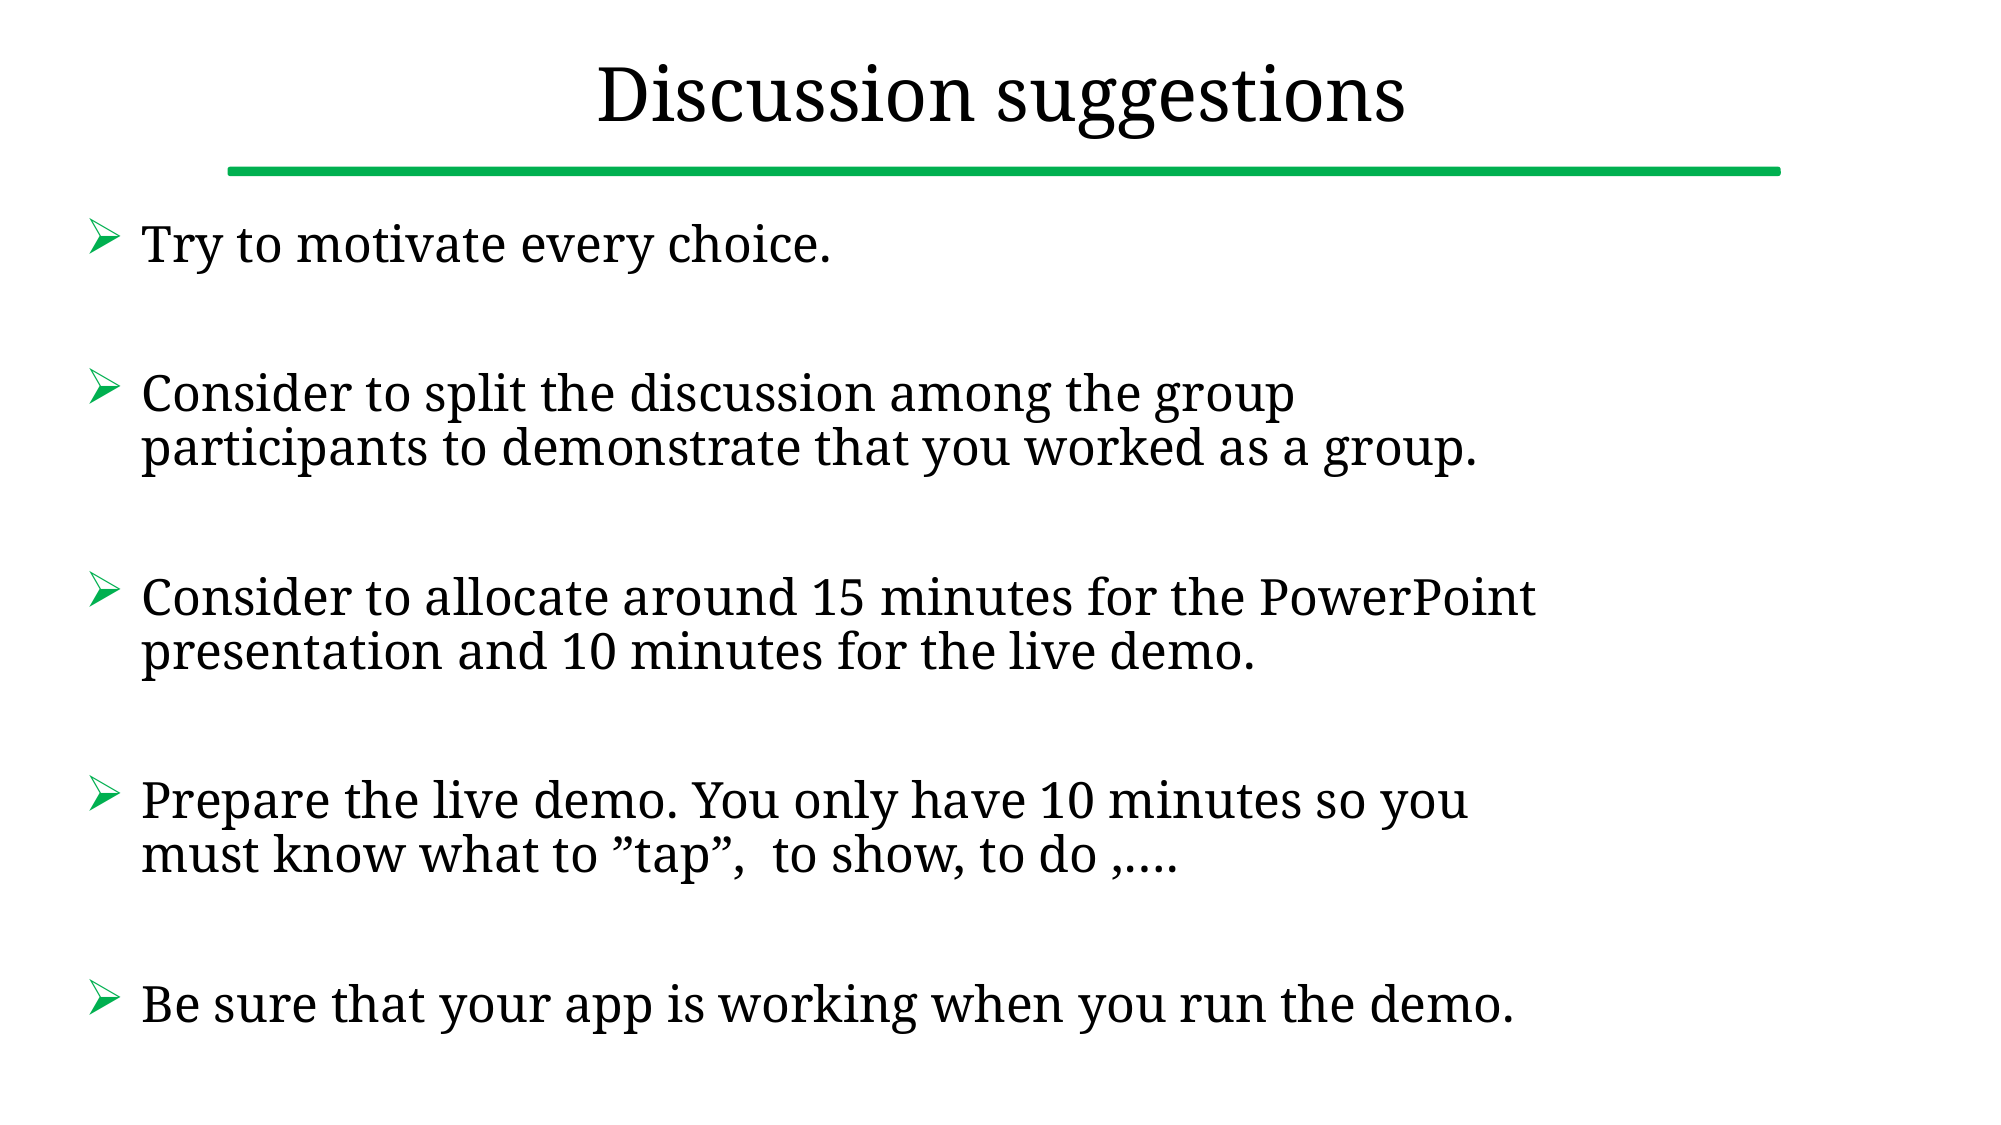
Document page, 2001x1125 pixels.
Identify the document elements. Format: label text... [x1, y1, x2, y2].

list Try to motivate every choice. Consider to split the discussion among the group participants to demonstrate that you worked as a group. Consider to allocate around 15 minutes for the PowerPoint presentation and 10 minutes for the live demo. Prepare the live demo. You only have 10 minutes so you must know what to ”tap”, to show, to do ,…. Be sure that your app is working when you run the demo. [70, 211, 1597, 1077]
title Discussion suggestions [70, 26, 1936, 168]
